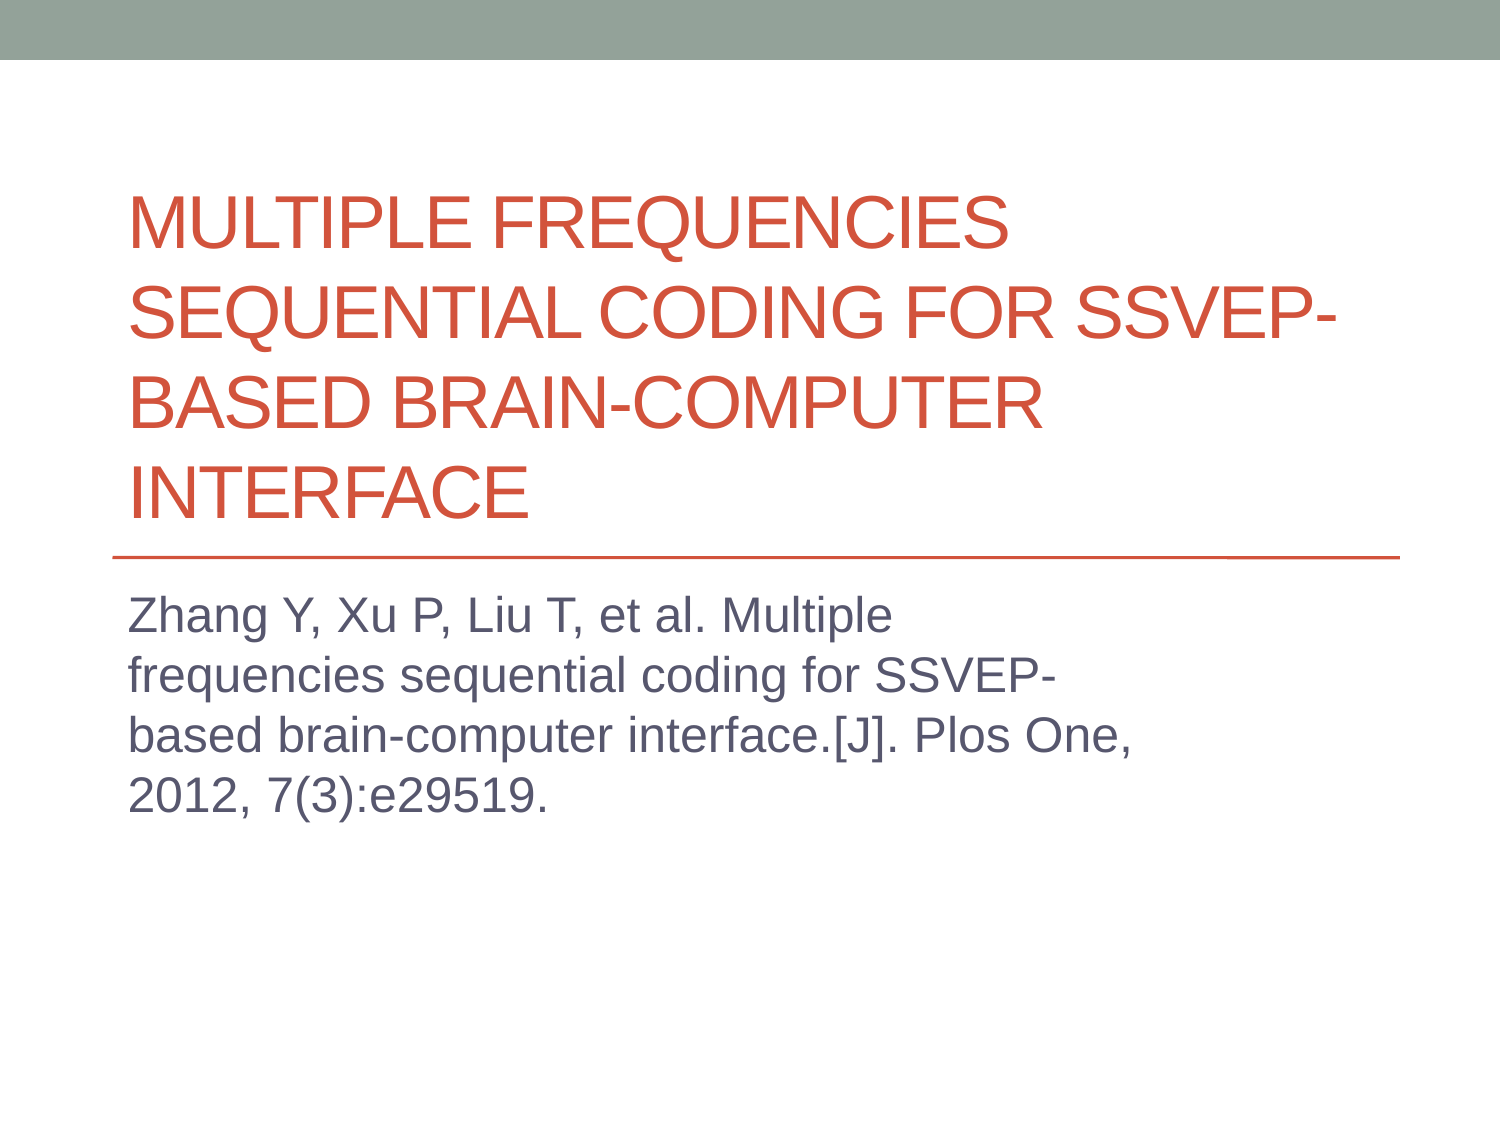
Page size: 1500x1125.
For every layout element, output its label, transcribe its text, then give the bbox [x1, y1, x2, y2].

title Multiple Frequencies Sequential Coding for SSVEP-Based Brain-Computer Interface [112, 224, 1400, 542]
subtitle Zhang Y, Xu P, Liu T, et al. Multiple frequencies sequential coding for SSVEP-based brain-computer interface.[J]. Plos One, 2012, 7(3):e29519. [112, 575, 1163, 863]
